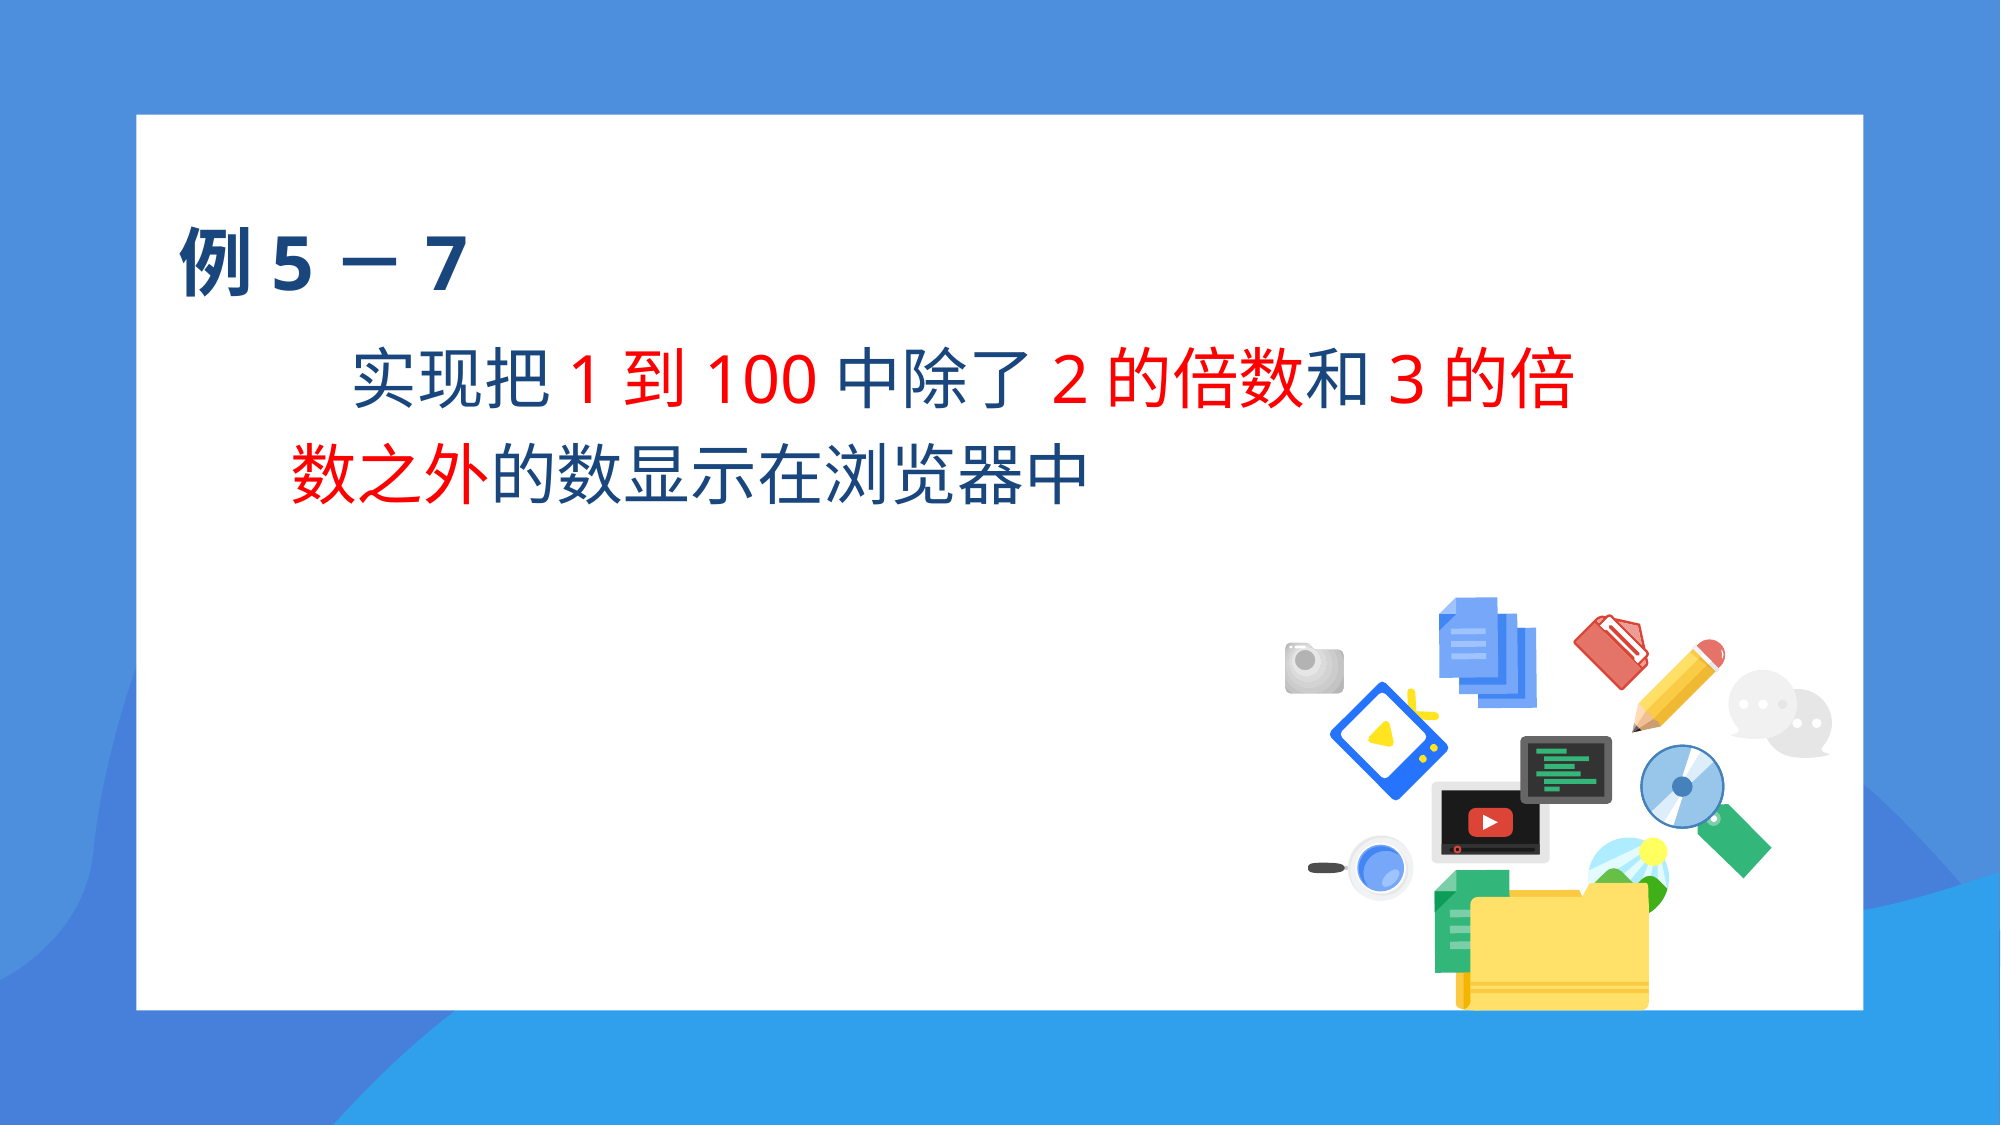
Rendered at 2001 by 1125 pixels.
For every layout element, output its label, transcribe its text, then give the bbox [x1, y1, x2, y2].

list 实现把1到100中除了2的倍数和3的倍数之外的数显示在浏览器中 [274, 313, 1626, 594]
title 例5－7 [163, 176, 1053, 314]
